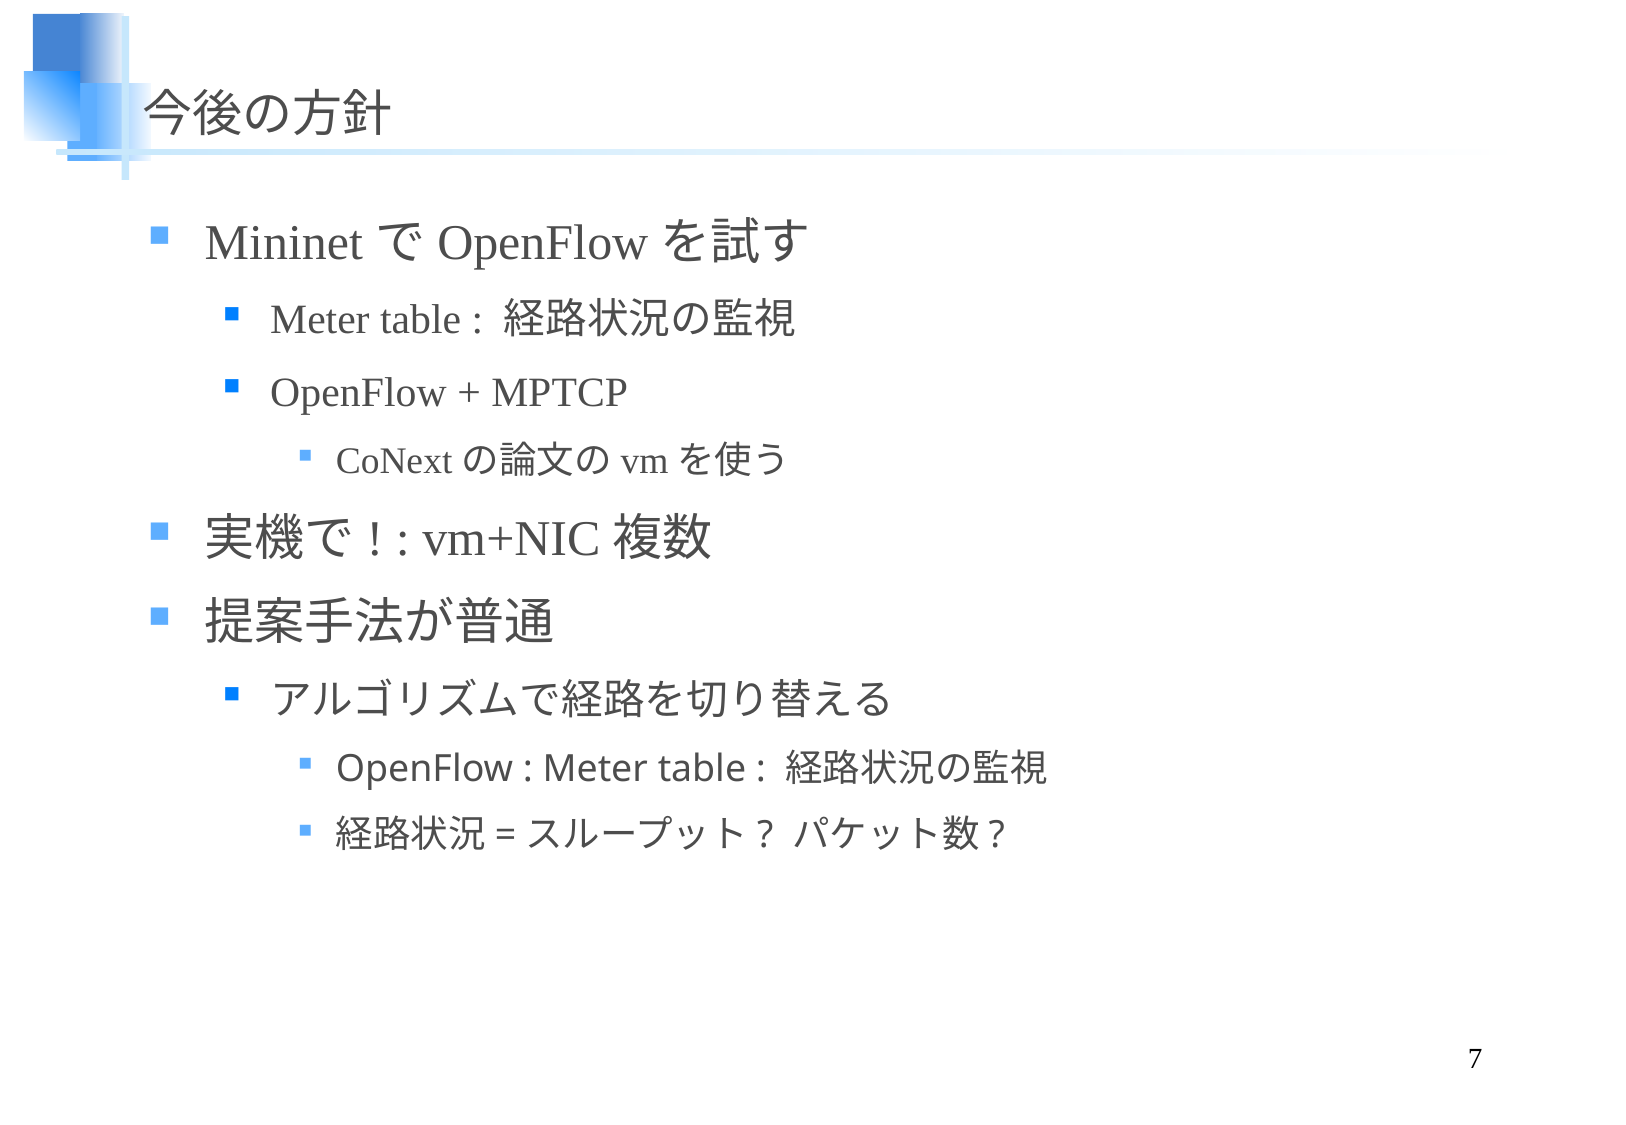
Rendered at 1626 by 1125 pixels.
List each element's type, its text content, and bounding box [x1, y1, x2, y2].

title 今後の方針 [127, 54, 1522, 149]
list MininetでOpenFlowを試す Meter table : 経路状況の監視 OpenFlow + MPTCP CoNextの論文のvmを使う 実機で! : vm+NIC複数 提案手法が普通 アルゴリズムで経路を切り替える OpenFlow : Meter table : 経路状況の監視 経路状況=スループット? パケット数? [133, 189, 1492, 988]
slide_number 7 [1159, 1035, 1498, 1083]
